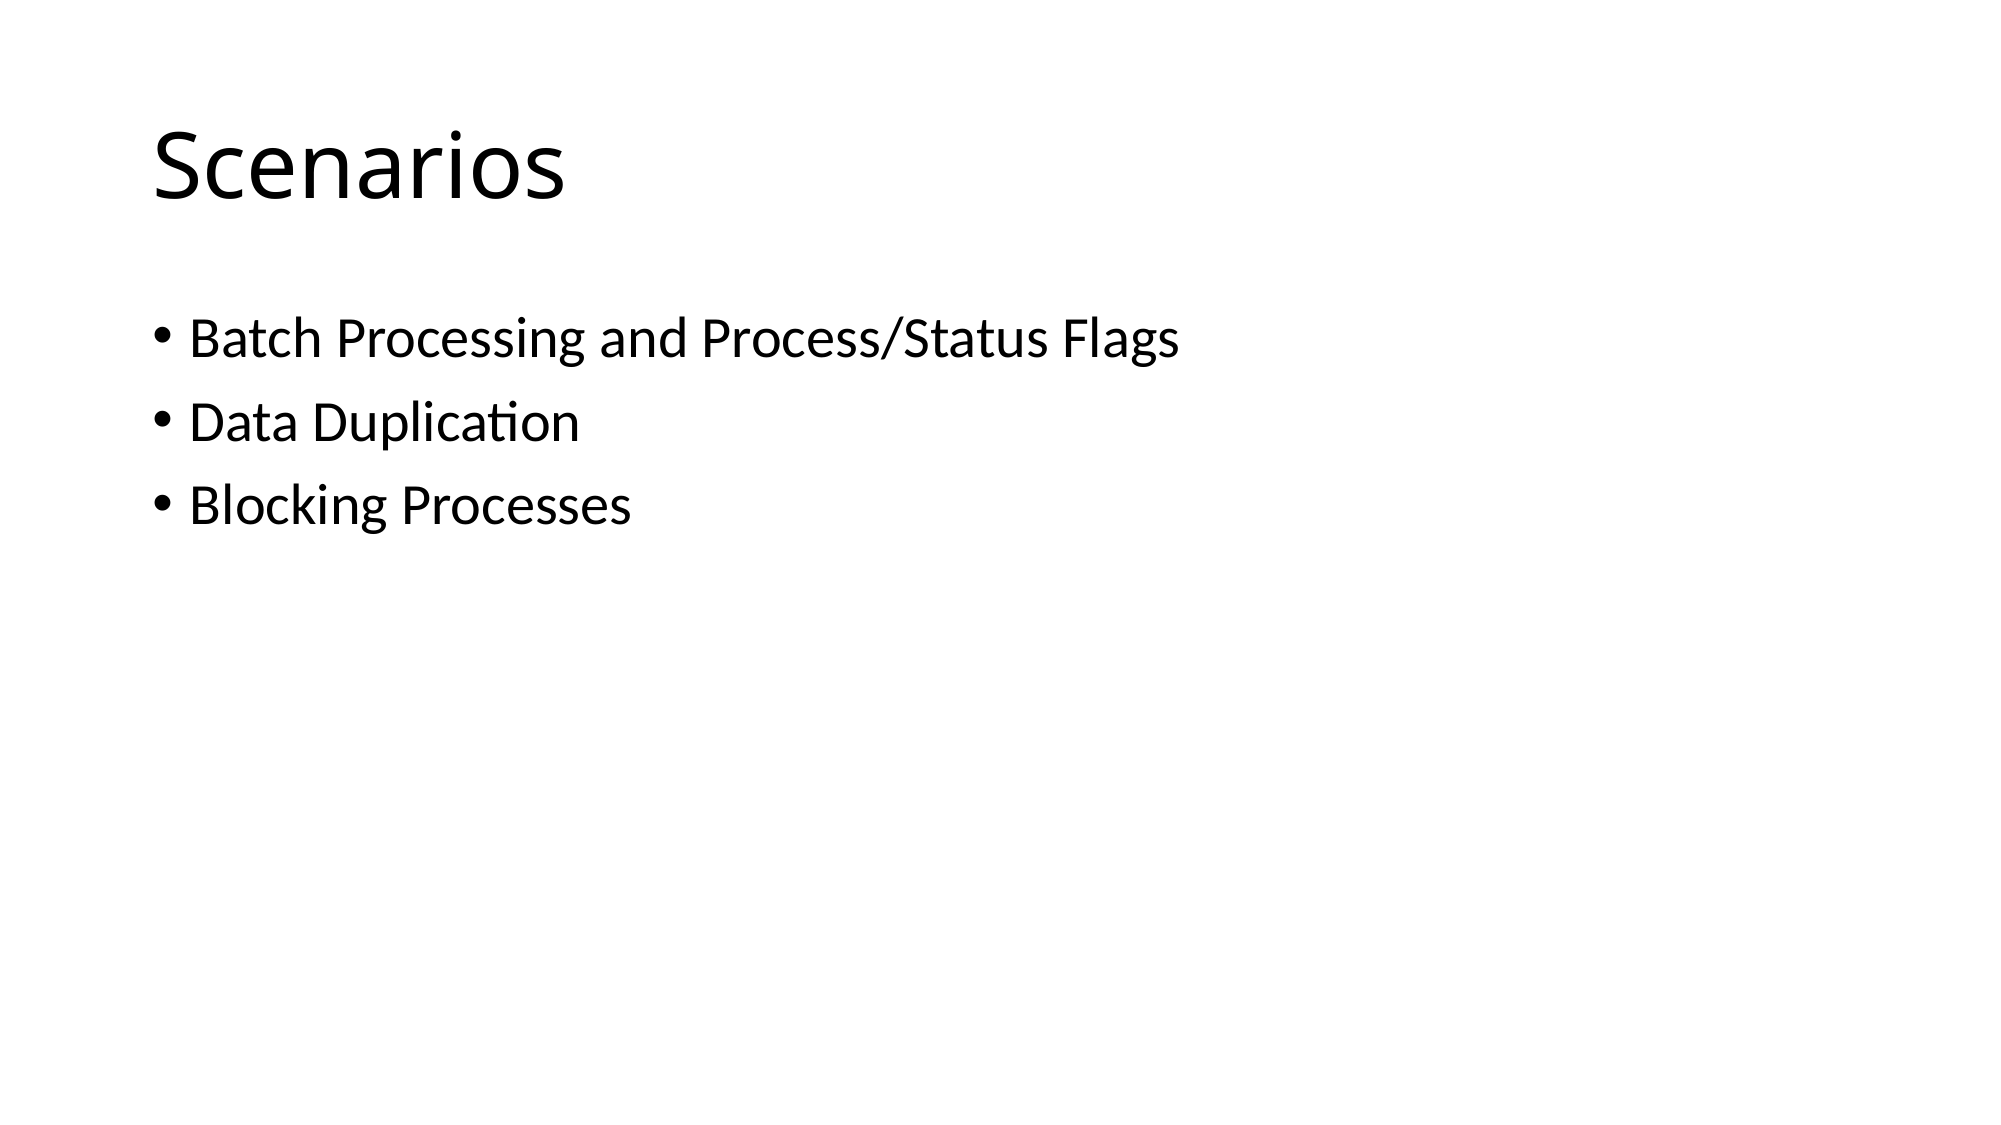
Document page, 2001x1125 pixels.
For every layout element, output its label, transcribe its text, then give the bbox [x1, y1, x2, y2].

title Scenarios [137, 59, 1863, 278]
list Batch Processing and Process/Status Flags Data Duplication Blocking Processes [137, 299, 1863, 1014]
